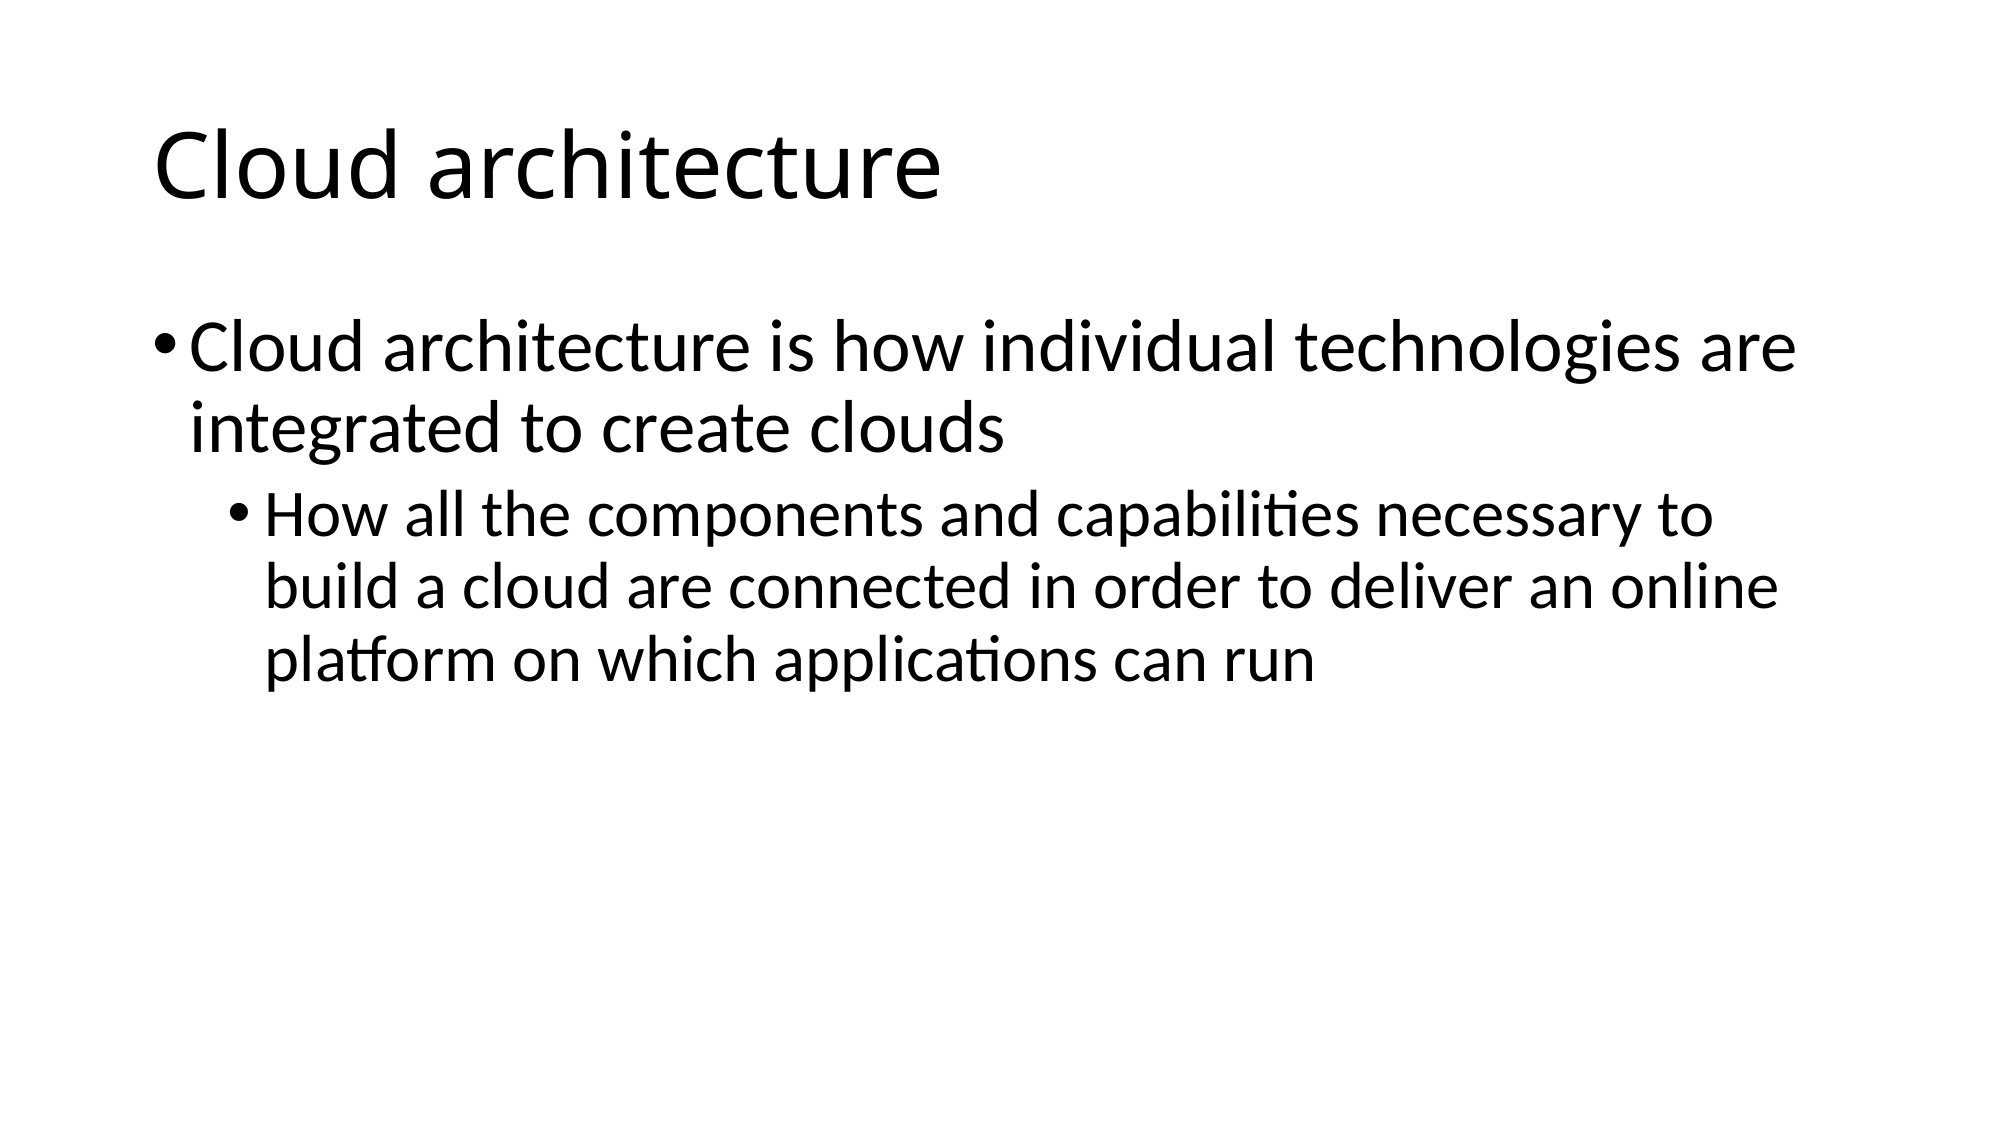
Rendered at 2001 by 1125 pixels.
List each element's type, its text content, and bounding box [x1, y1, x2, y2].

list Cloud architecture is how individual technologies are integrated to create clouds How all the components and capabilities necessary to build a cloud are connected in order to deliver an online platform on which applications can run [137, 299, 1863, 1014]
title Cloud architecture [137, 59, 1863, 278]
